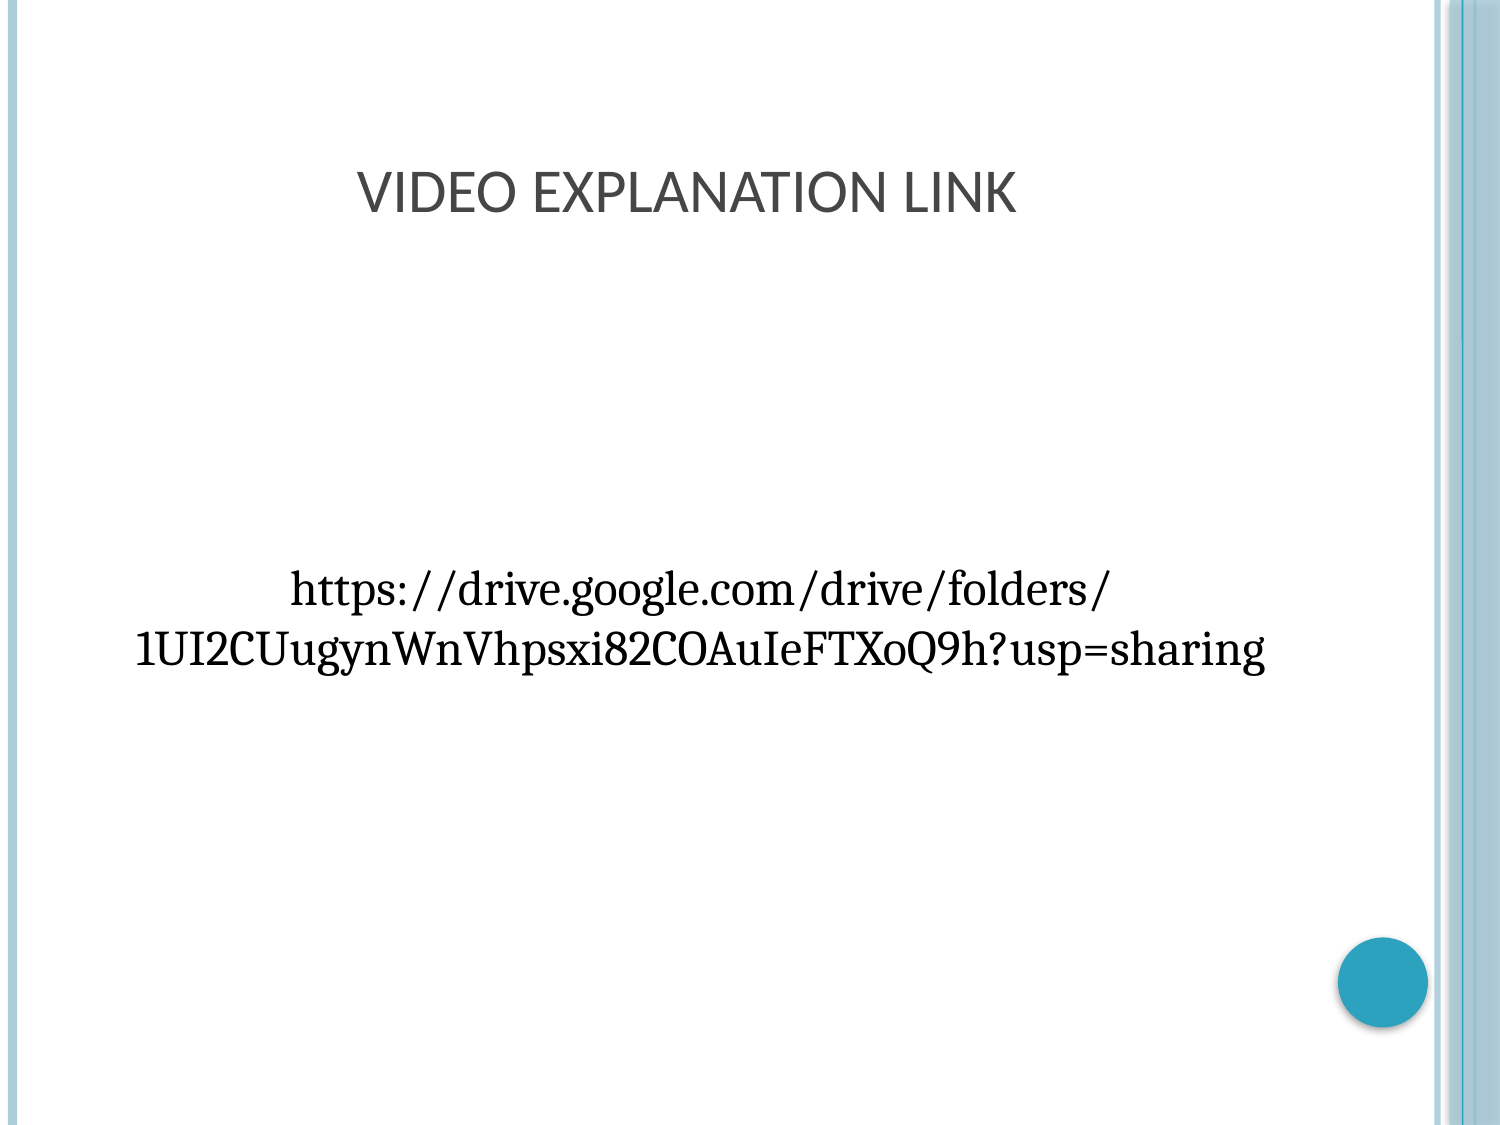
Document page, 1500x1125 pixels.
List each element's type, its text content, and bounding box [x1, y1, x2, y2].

title VIDEO EXPLANATION LINK [75, 45, 1300, 233]
list https://drive.google.com/drive/folders/1UI2CUugynWnVhpsxi82COAuIeFTXoQ9h?usp=sharing [88, 349, 1314, 882]
